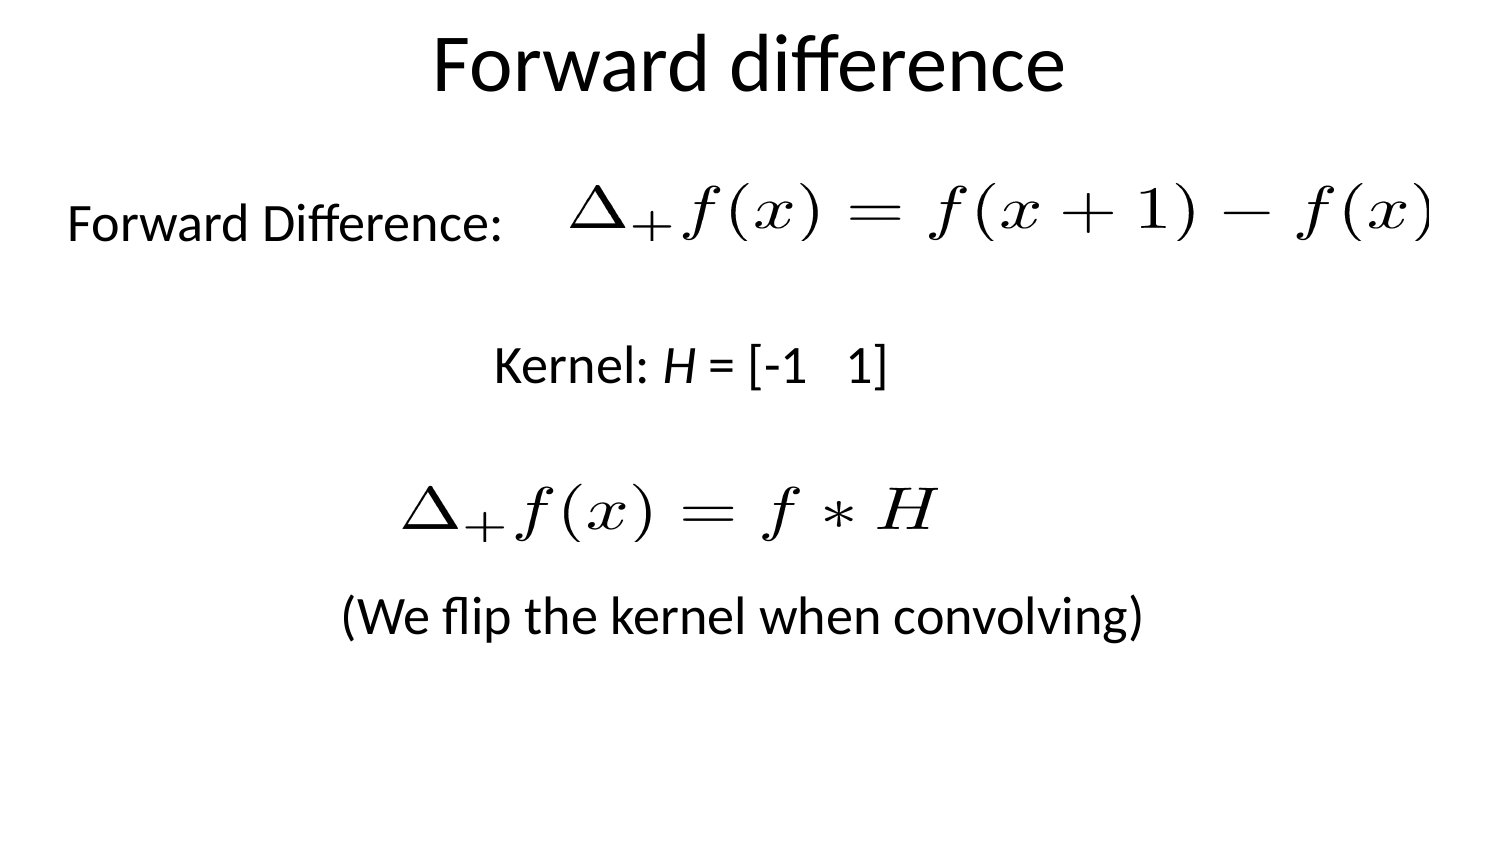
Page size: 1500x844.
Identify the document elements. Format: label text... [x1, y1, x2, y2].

picture [401, 483, 938, 542]
title Forward difference [75, 11, 1425, 106]
picture [568, 182, 1430, 242]
text_box (We flip the kernel when convolving) [325, 572, 1174, 633]
text_box Kernel: H = [-1 1] [479, 321, 909, 383]
text_box Forward Difference: [52, 180, 527, 241]
